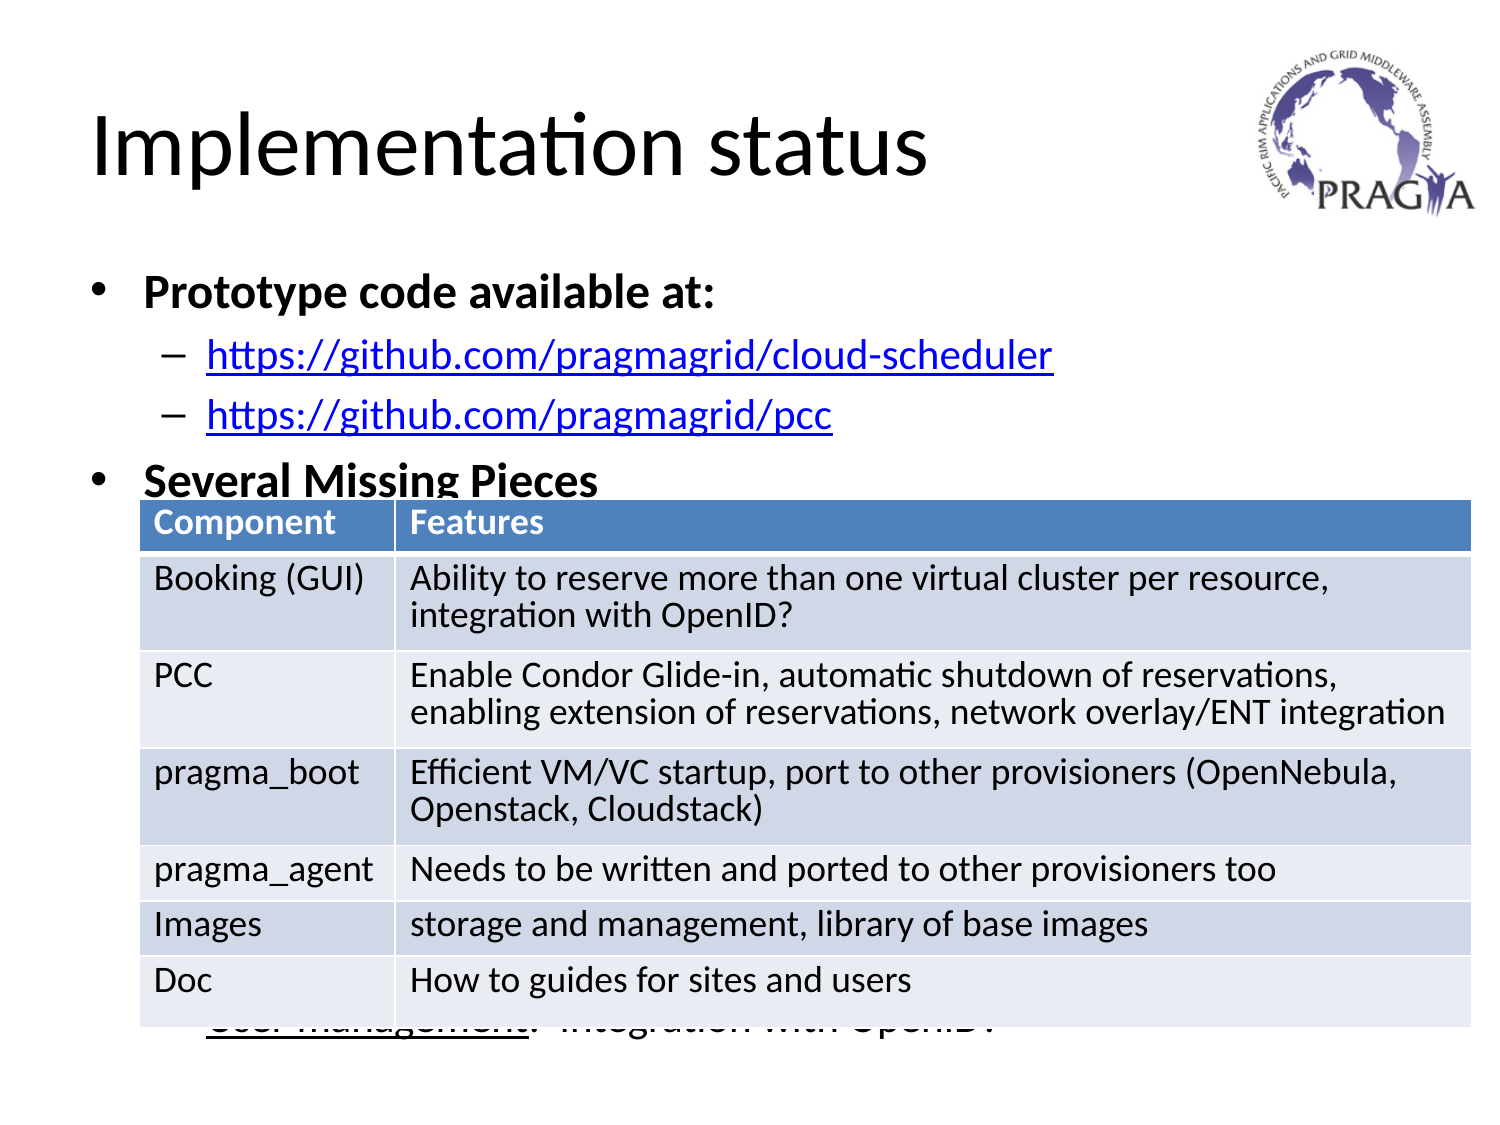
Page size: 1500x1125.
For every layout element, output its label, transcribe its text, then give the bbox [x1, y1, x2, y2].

picture [1254, 45, 1479, 220]
table_cell Booking (GUI) [140, 557, 394, 650]
table_cell Doc [140, 957, 394, 1027]
table_cell storage and management, library of base images [396, 902, 1471, 955]
table_header Component [140, 500, 394, 551]
table_cell Needs to be written and ported to other provisioners too [396, 846, 1471, 900]
table_cell pragma_boot [140, 749, 394, 845]
table_cell Ability to reserve more than one virtual cluster per resource, integration with OpenID? [396, 557, 1471, 650]
table_cell Enable Condor Glide-in, automatic shutdown of reservations, enabling extension of reservations, network overlay/ENT integration [396, 652, 1471, 747]
table_cell Efficient VM/VC startup, port to other provisioners (OpenNebula, Openstack, Cloudstack) [396, 749, 1471, 845]
list Prototype code available at: https://github.com/pragmagrid/cloud-scheduler https://github.com/pragmagrid/pcc Several Missing Pieces GUI: Ability to reserve more than one virtual cluster per resource PCC: Enable Condor Glide-in, automatic shutdown of reservations, enabling extension of reservations, network overlay/ENT integration pragma_boot: Efficient VM/VC startup, port to other provisioners (OpenNebula, Openstack, Cloudstack) Images: storage and management, library of base images Documentation: How to guides (site, user) User management: Integration with OpenID? [75, 251, 1425, 1070]
table_cell pragma_agent [140, 846, 394, 900]
title Implementation status [75, 45, 1254, 233]
table_cell PCC [140, 652, 394, 747]
table_header Features [396, 500, 1471, 551]
table_cell How to guides for sites and users [396, 957, 1471, 1027]
table_cell Images [140, 902, 394, 955]
